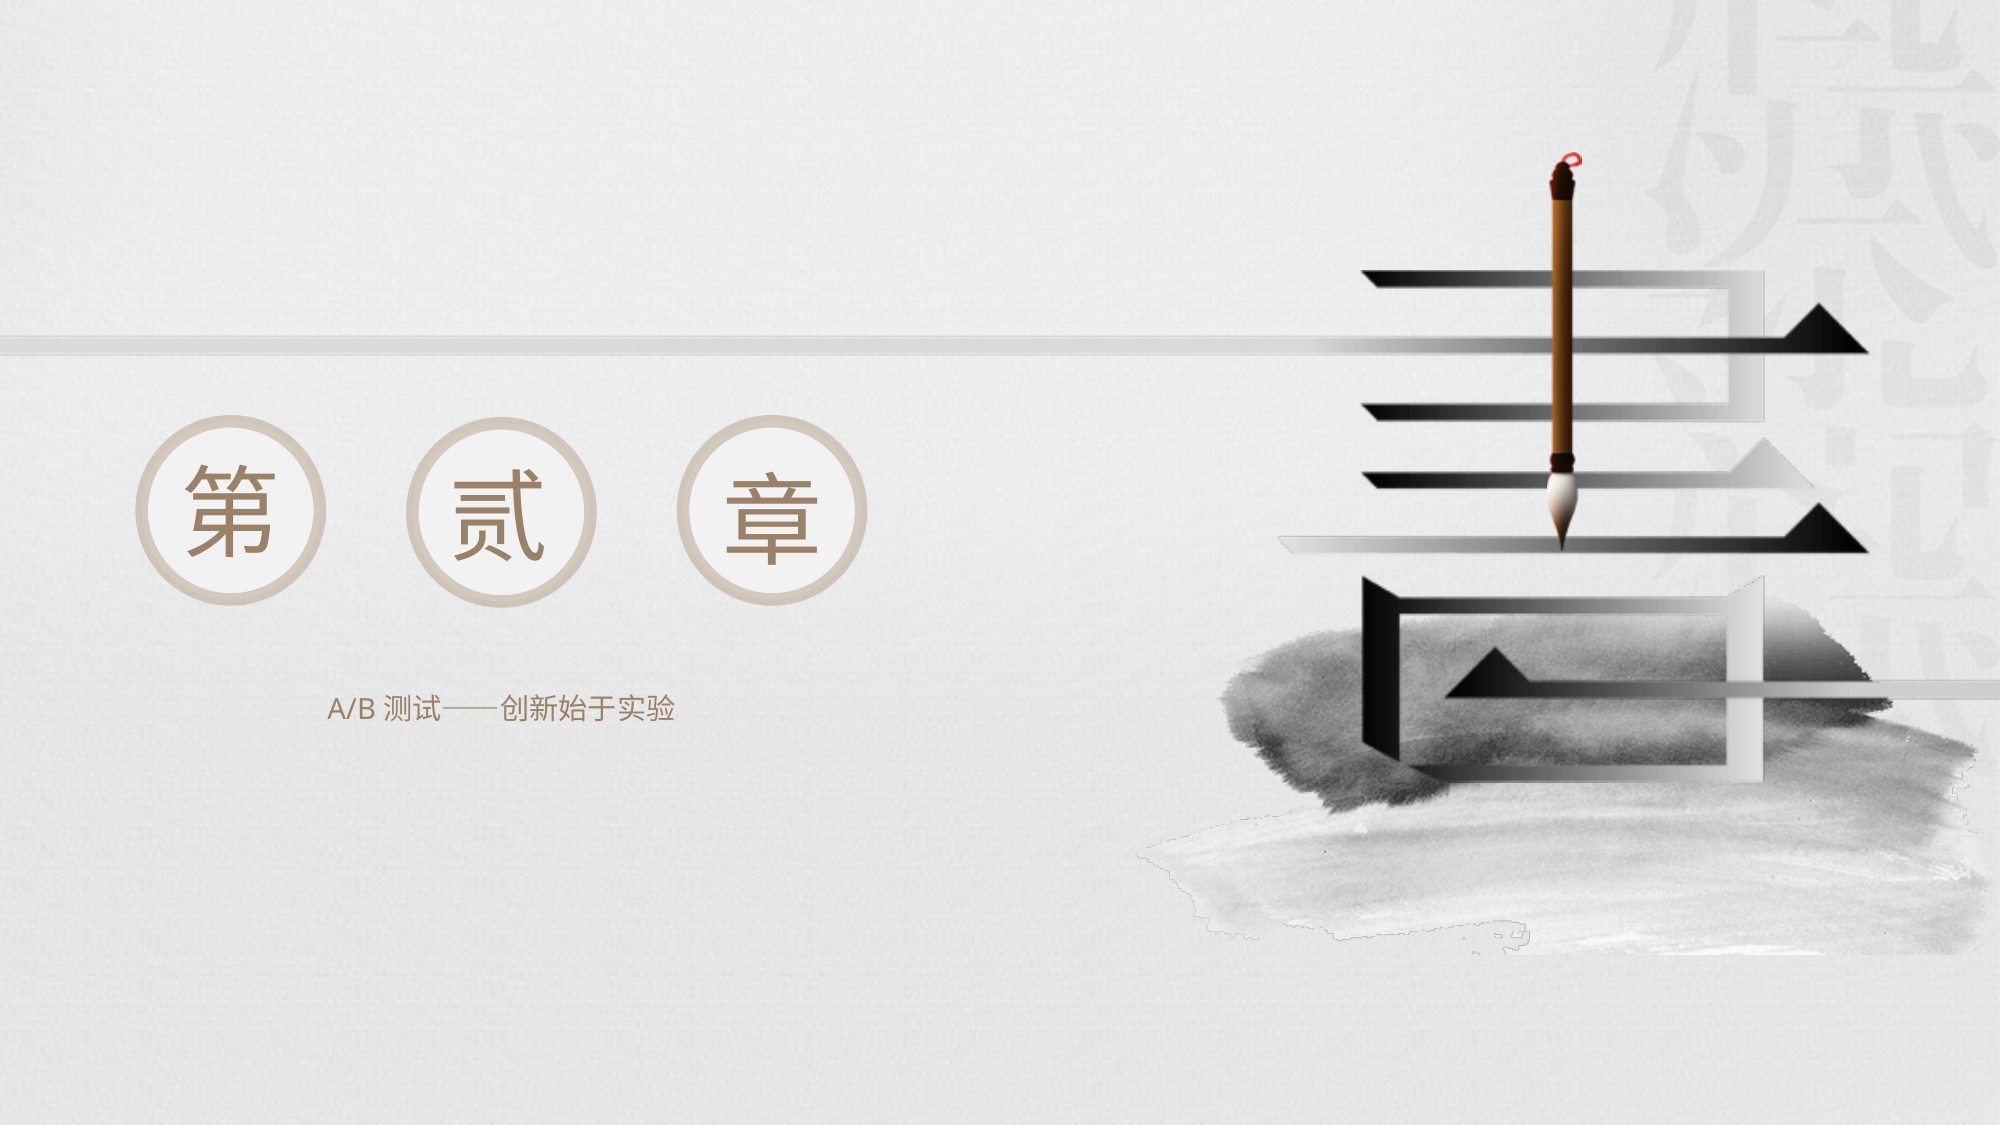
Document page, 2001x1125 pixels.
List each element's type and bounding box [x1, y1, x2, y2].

text_box [682, 421, 862, 600]
picture [0, 0, 2000, 1125]
text_box [412, 423, 591, 602]
text_box [141, 421, 320, 600]
